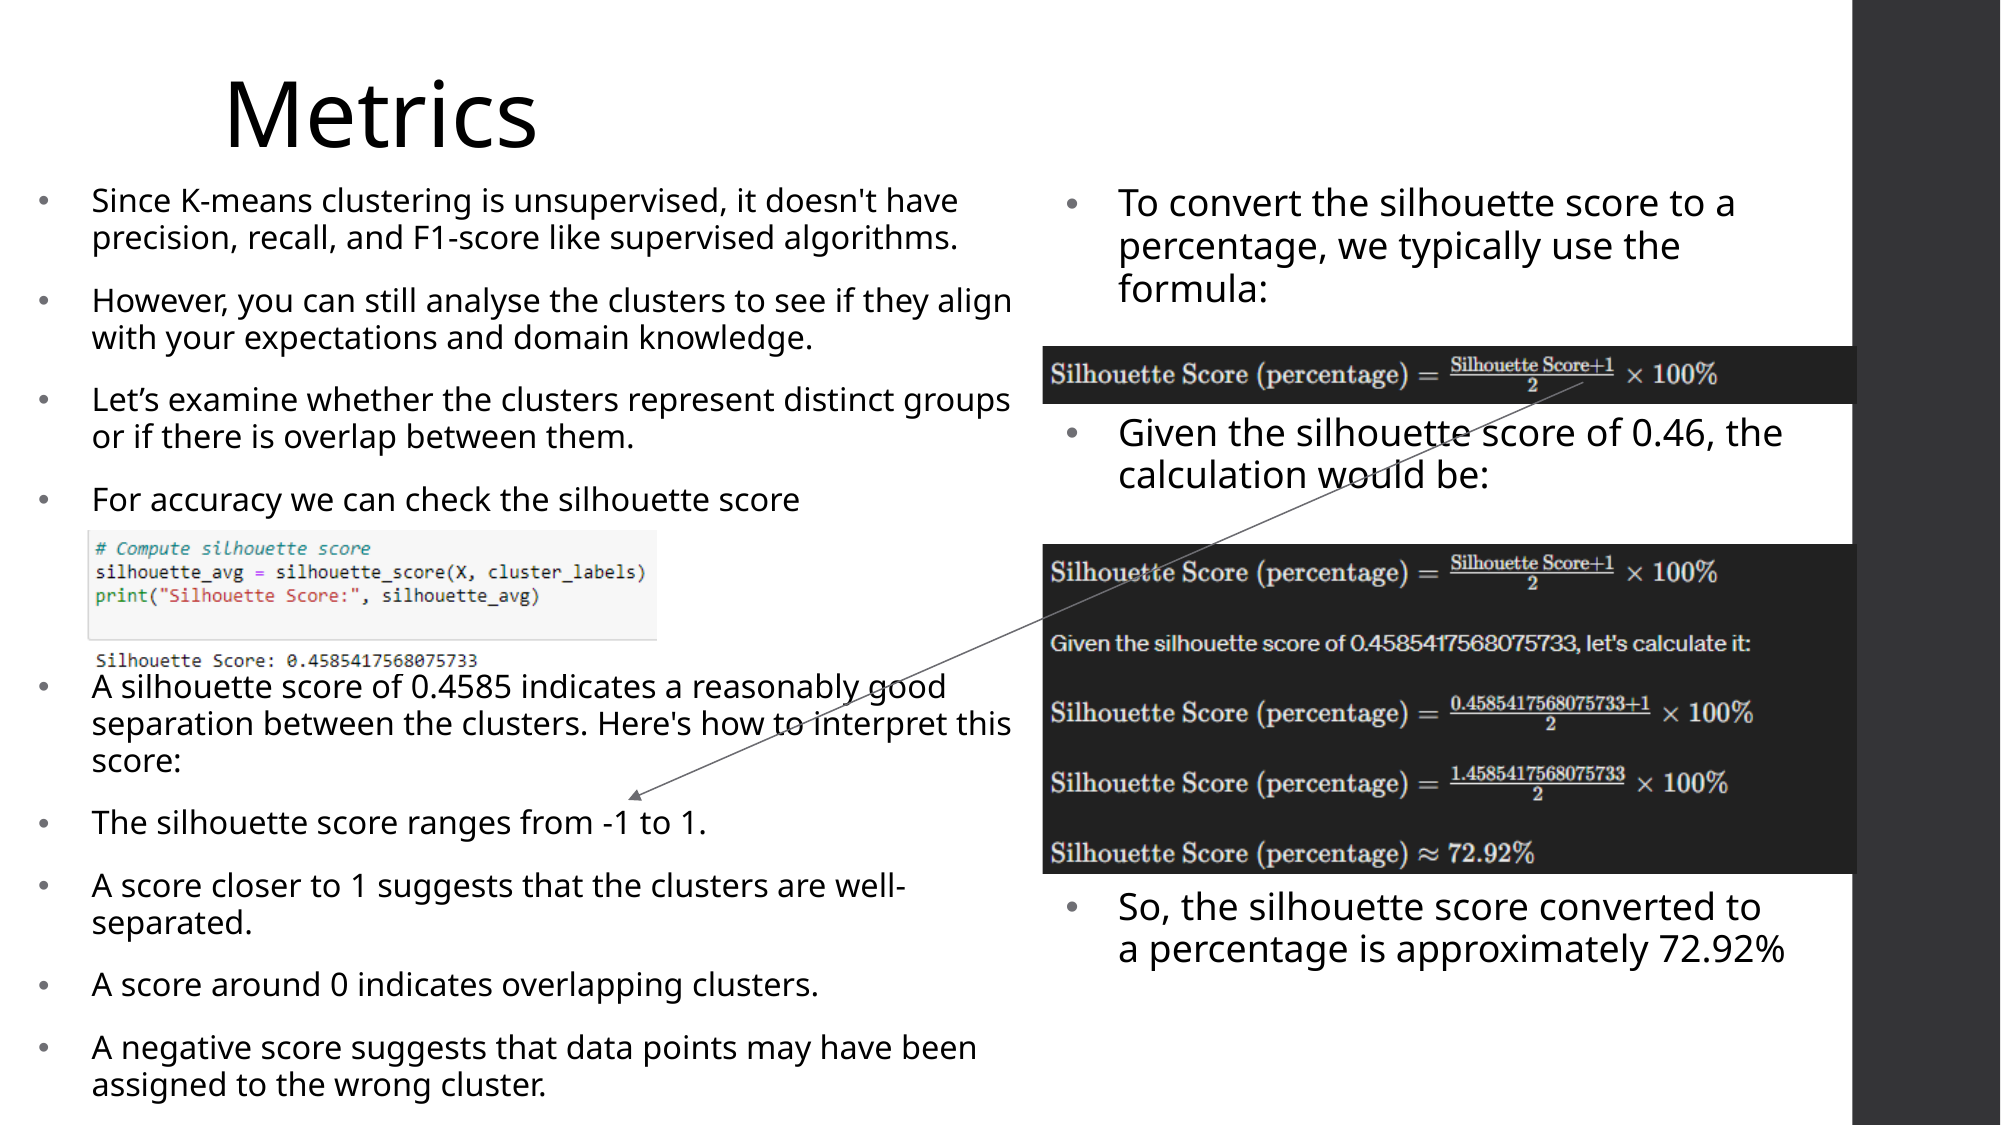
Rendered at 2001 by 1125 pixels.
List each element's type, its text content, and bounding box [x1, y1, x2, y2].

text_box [627, 381, 1584, 801]
picture [1042, 346, 1858, 404]
picture [84, 529, 627, 674]
text_box To convert the silhouette score to a percentage, we typically use the formula: Given the silhouette score of 0.46, the calculation would be: So, the silhouette score converted to a percentage is approximately 72.92% [1028, 175, 1807, 380]
list Since K-means clustering is unsupervised, it doesn't have precision, recall, and F1-score like supervised algorithms. However, you can still analyse the clusters to see if they align with your expectations and domain knowledge. Let’s examine whether the clusters represent distinct groups or if there is overlap between them. For accuracy we can check the silhouette score A silhouette score of 0.4585 indicates a reasonably good separation between the clusters. Here's how to interpret this score: The silhouette score ranges from -1 to 1. A score closer to 1 suggests that the clusters are well-separated. A score around 0 indicates overlapping clusters. A negative score suggests that data points may have been assigned to the wrong cluster. [0, 175, 1043, 1115]
text_box To convert the silhouette score to a percentage, we typically use the formula: Given the silhouette score of 0.46, the calculation would be: So, the silhouette score converted to a percentage is approximately 72.92% [1028, 809, 1807, 1057]
title Metrics [206, 21, 594, 175]
picture [1042, 543, 1858, 875]
text_box To convert the silhouette score to a percentage, we typically use the formula: Given the silhouette score of 0.46, the calculation would be: So, the silhouette score converted to a percentage is approximately 72.92% [1588, 413, 1807, 542]
